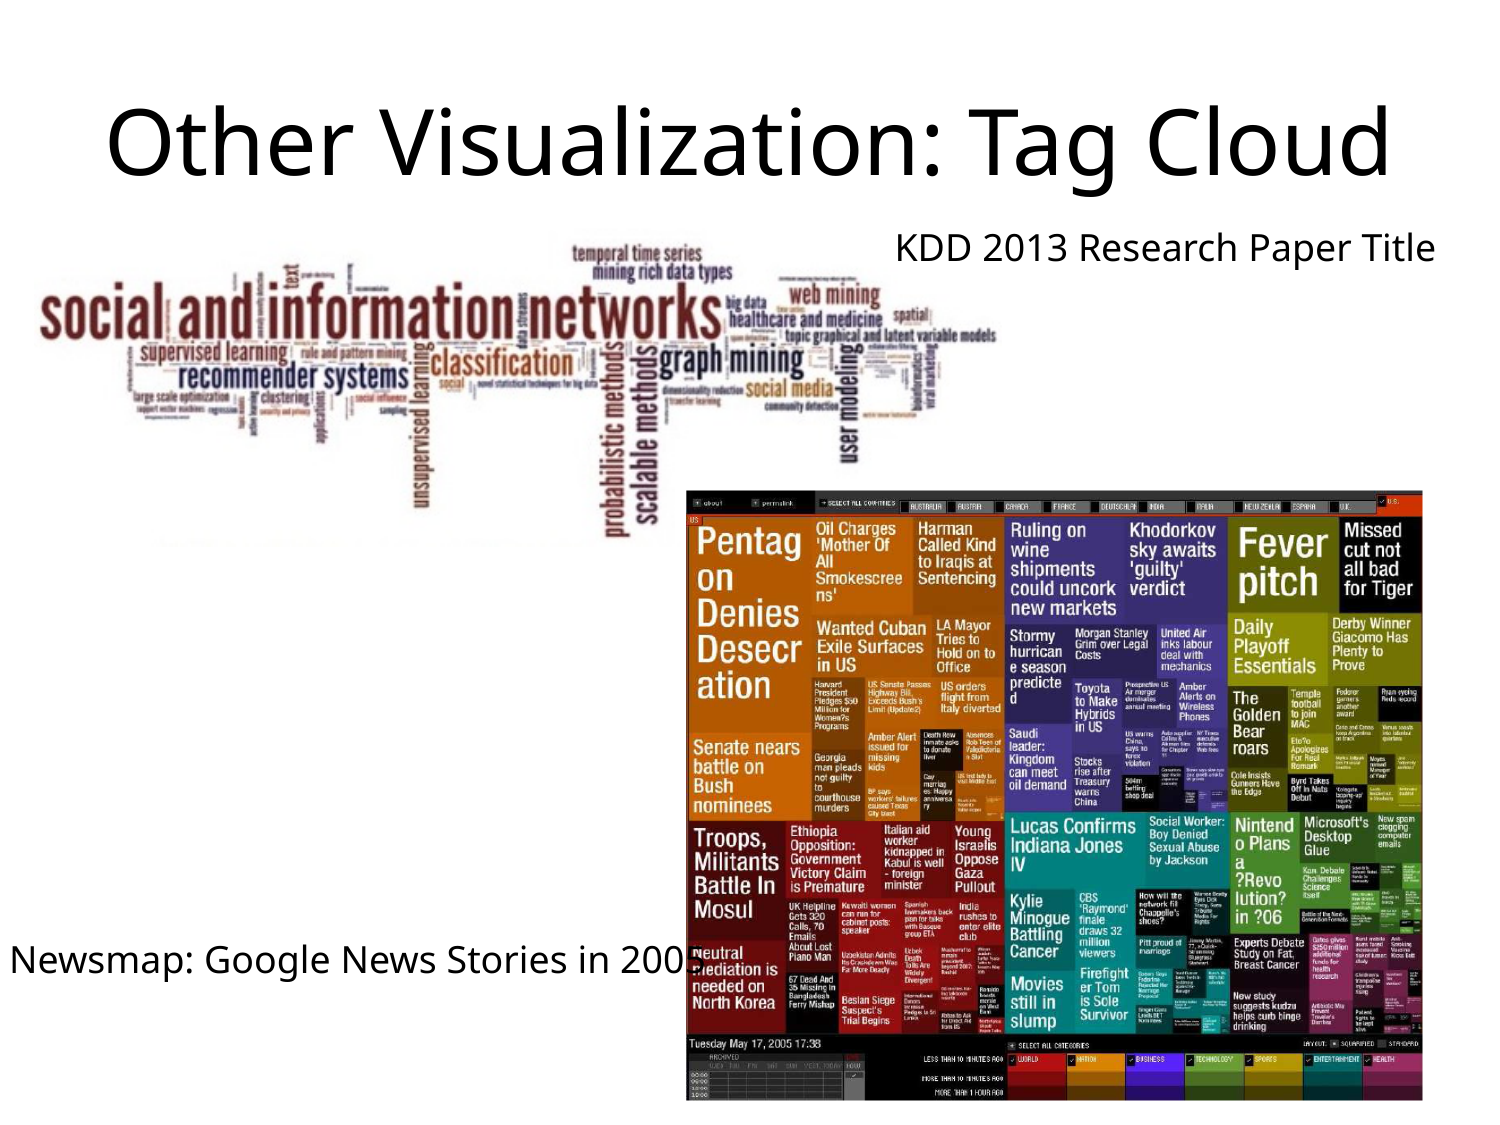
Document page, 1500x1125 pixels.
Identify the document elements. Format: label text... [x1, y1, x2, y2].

text_box Newsmap: Google News Stories in 2005 [0, 928, 676, 989]
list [33, 216, 1002, 547]
picture [681, 488, 1426, 1103]
title Other Visualization: Tag Cloud [75, 45, 1425, 216]
text_box KDD 2013 Research Paper Title [1002, 216, 1452, 277]
